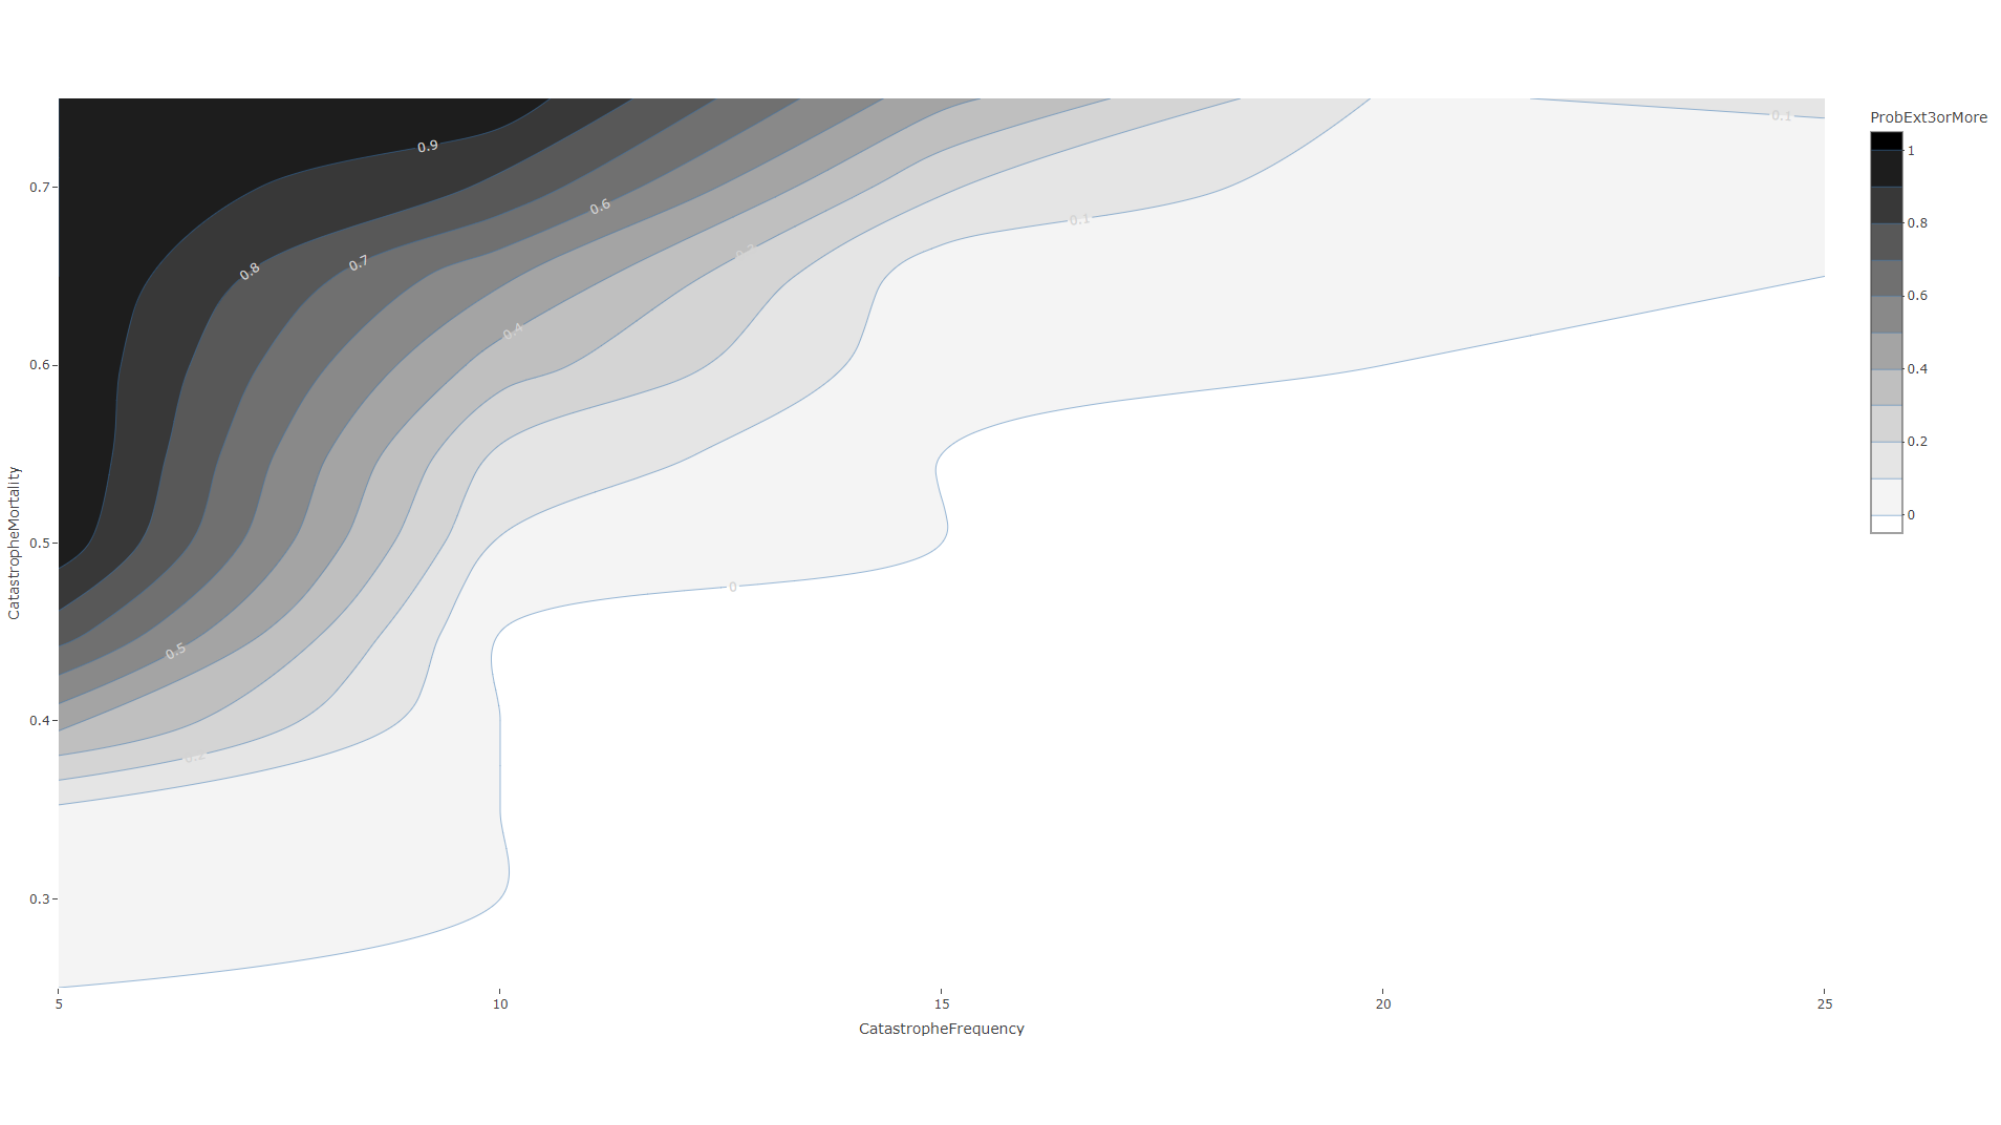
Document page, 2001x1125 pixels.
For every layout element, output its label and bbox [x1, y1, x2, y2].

picture [0, 89, 2000, 1036]
